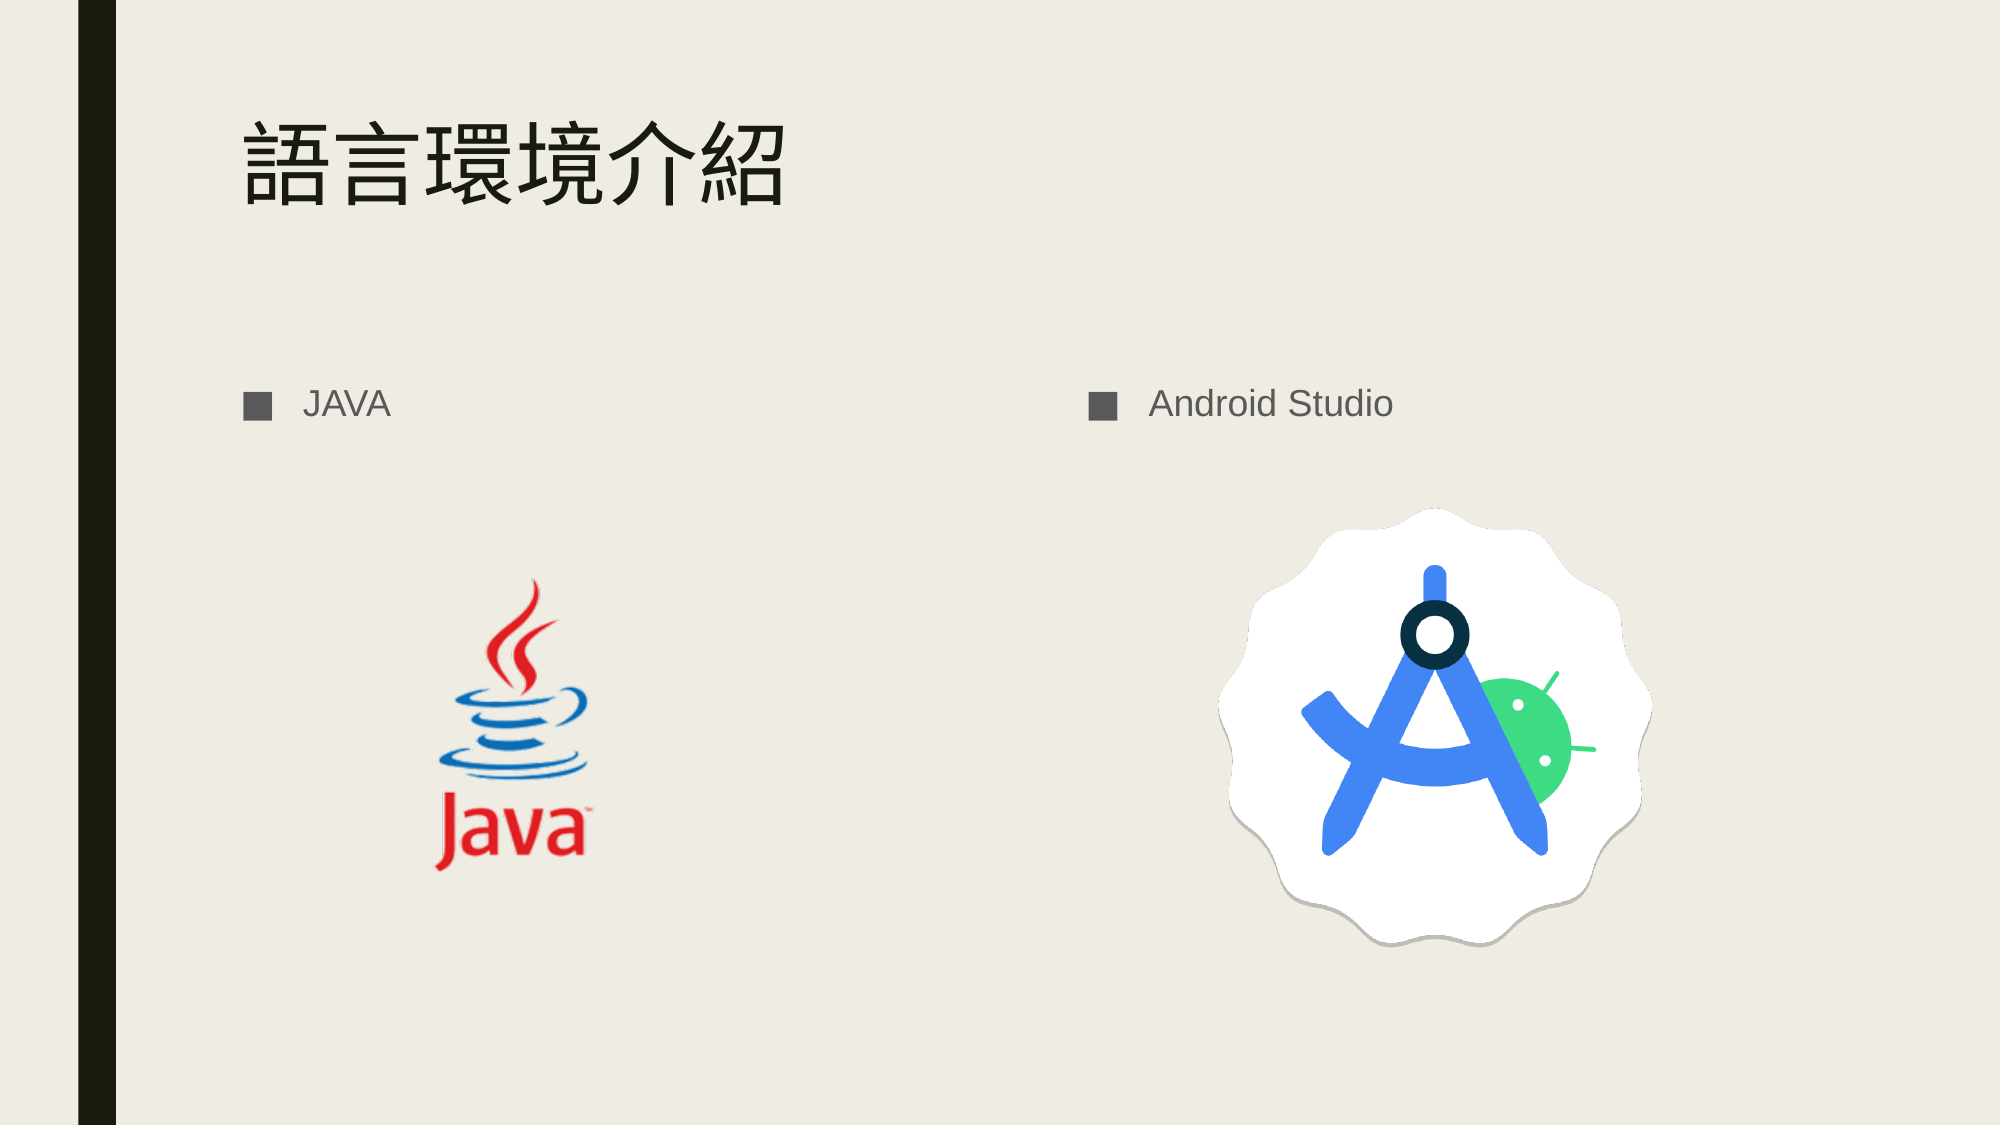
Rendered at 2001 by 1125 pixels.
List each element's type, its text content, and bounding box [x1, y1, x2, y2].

picture [1198, 488, 1672, 963]
title 語言環境介紹 [225, 112, 1800, 357]
list JAVA [225, 375, 955, 963]
list Android Studio [1070, 375, 1801, 963]
picture [341, 553, 686, 898]
